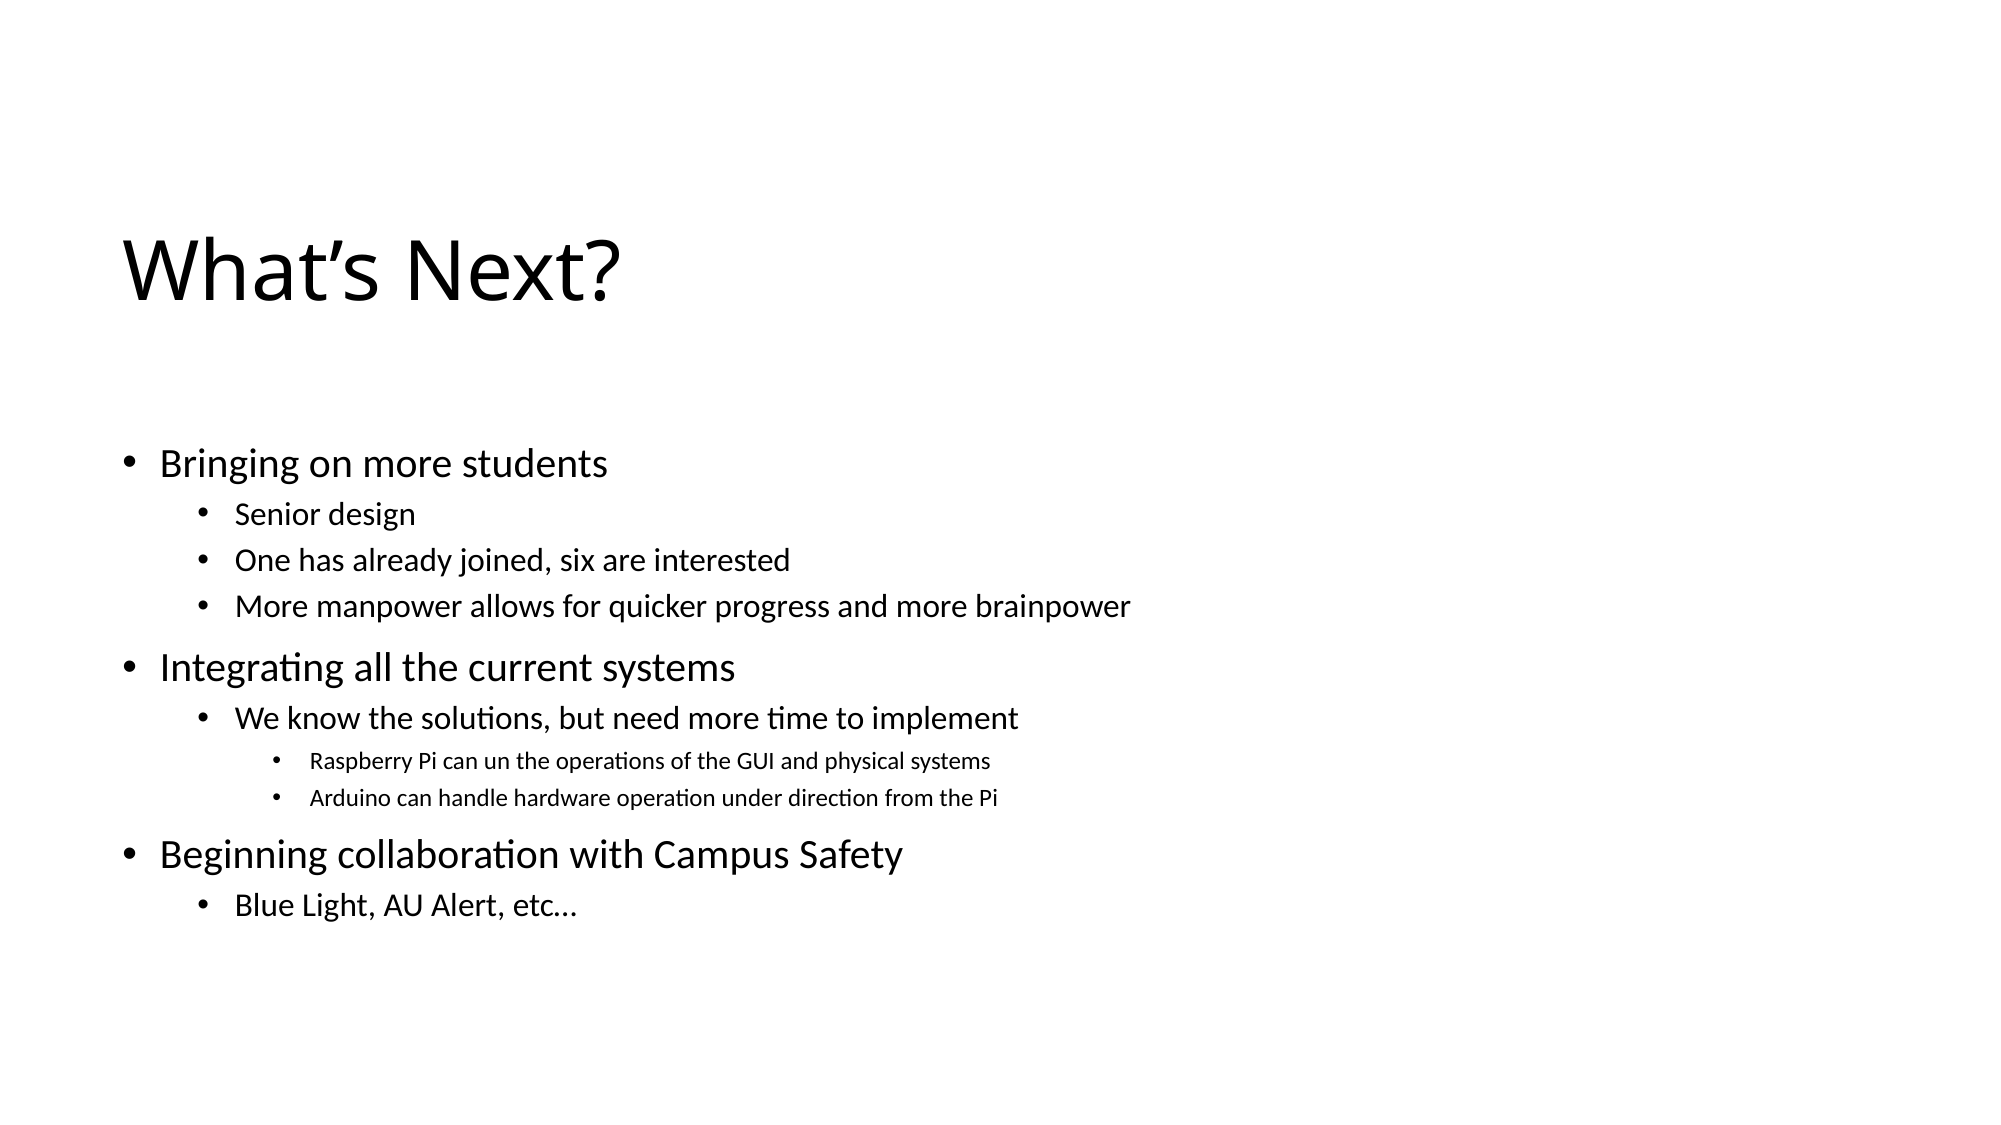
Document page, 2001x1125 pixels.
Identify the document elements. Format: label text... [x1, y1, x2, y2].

list Bringing on more students Senior design One has already joined, six are interested More manpower allows for quicker progress and more brainpower Integrating all the current systems We know the solutions, but need more time to implement Raspberry Pi can un the operations of the GUI and physical systems Arduino can handle hardware operation under direction from the Pi Beginning collaboration with Campus Safety Blue Light, AU Alert, etc… [107, 433, 1586, 980]
title What’s Next? [107, 59, 1586, 327]
